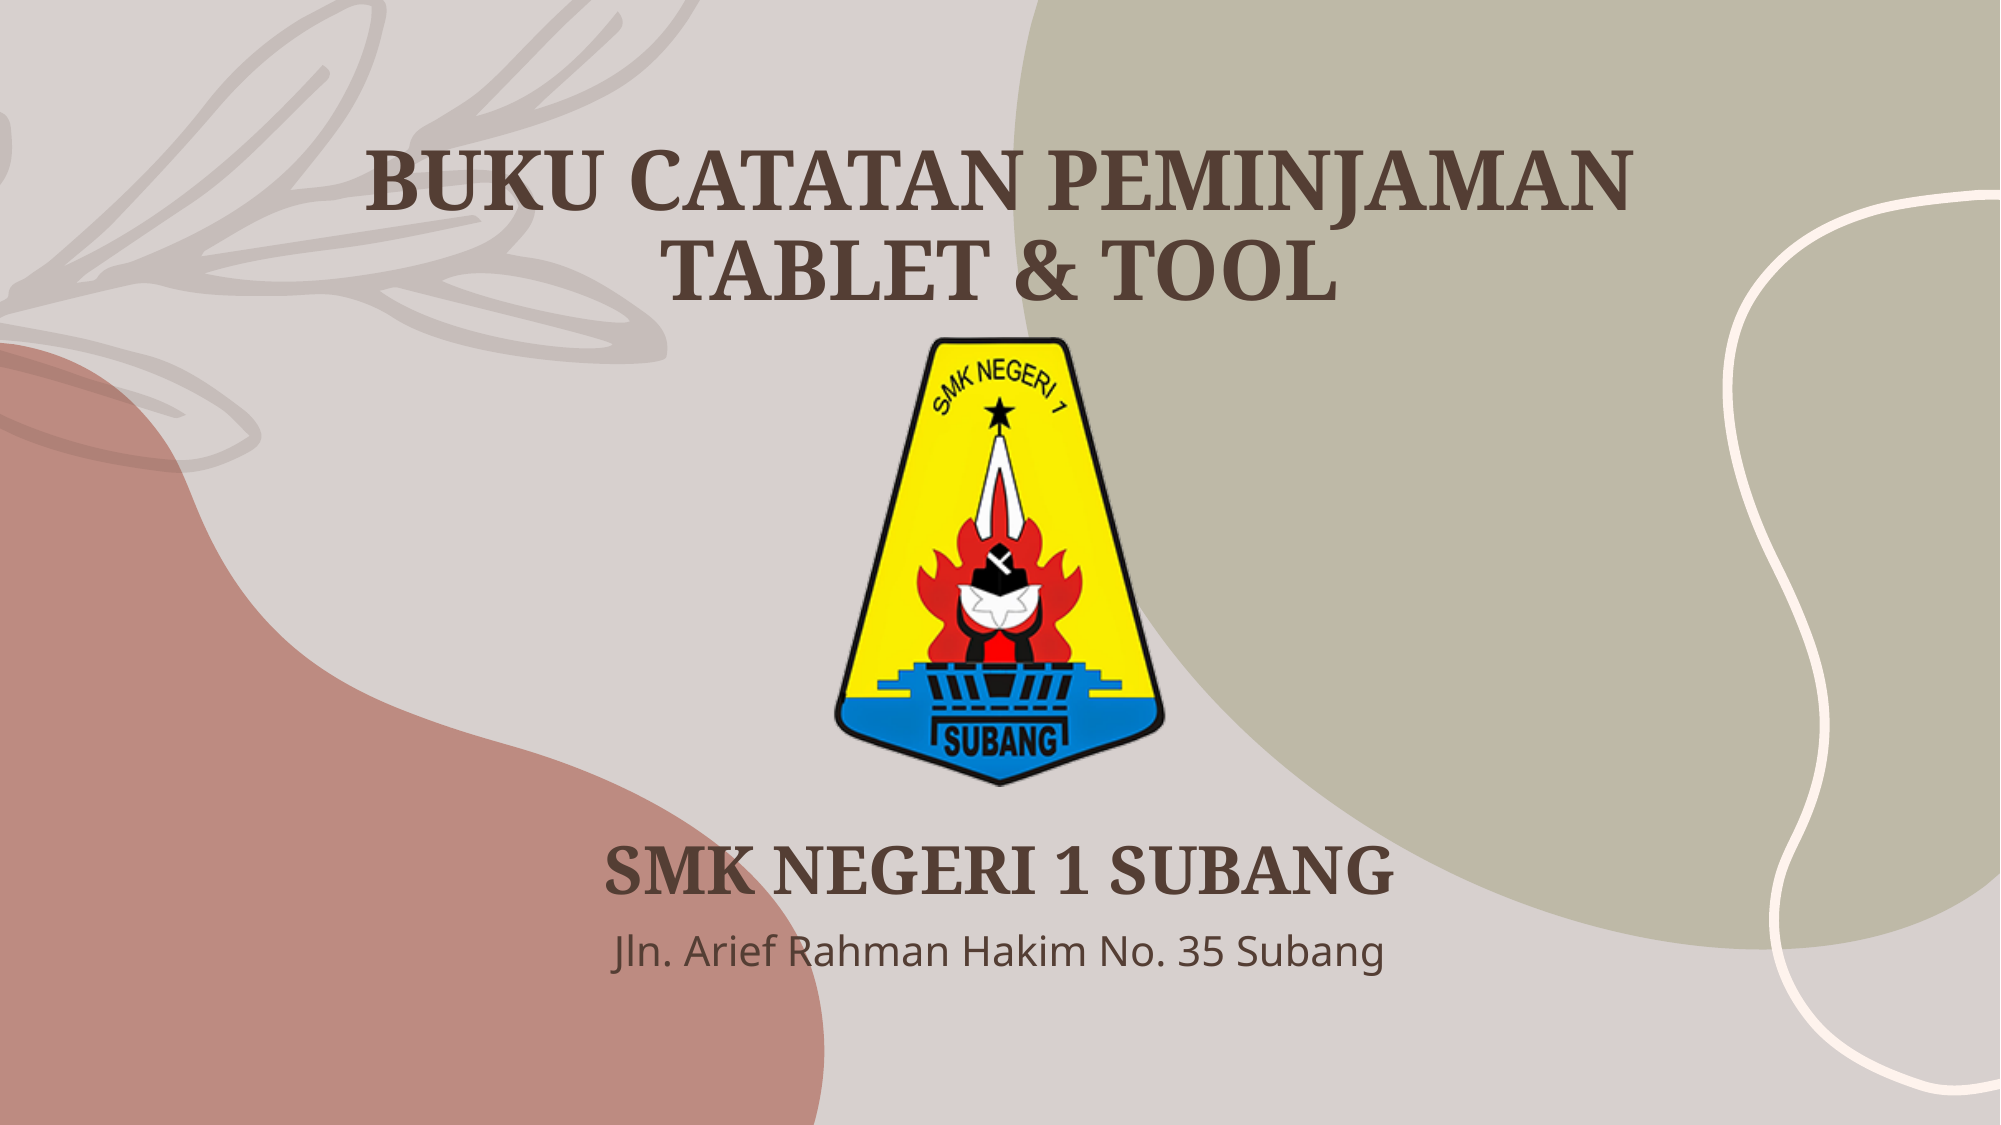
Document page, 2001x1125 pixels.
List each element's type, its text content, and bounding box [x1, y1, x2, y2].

picture [775, 337, 1225, 788]
subtitle SMK NEGERI 1 SUBANG Jln. Arief Rahman Hakim No. 35 Subang [249, 830, 1750, 1102]
title BUKU CATATAN PEMINJAMAN TABLET & TOOL [249, 107, 1750, 327]
